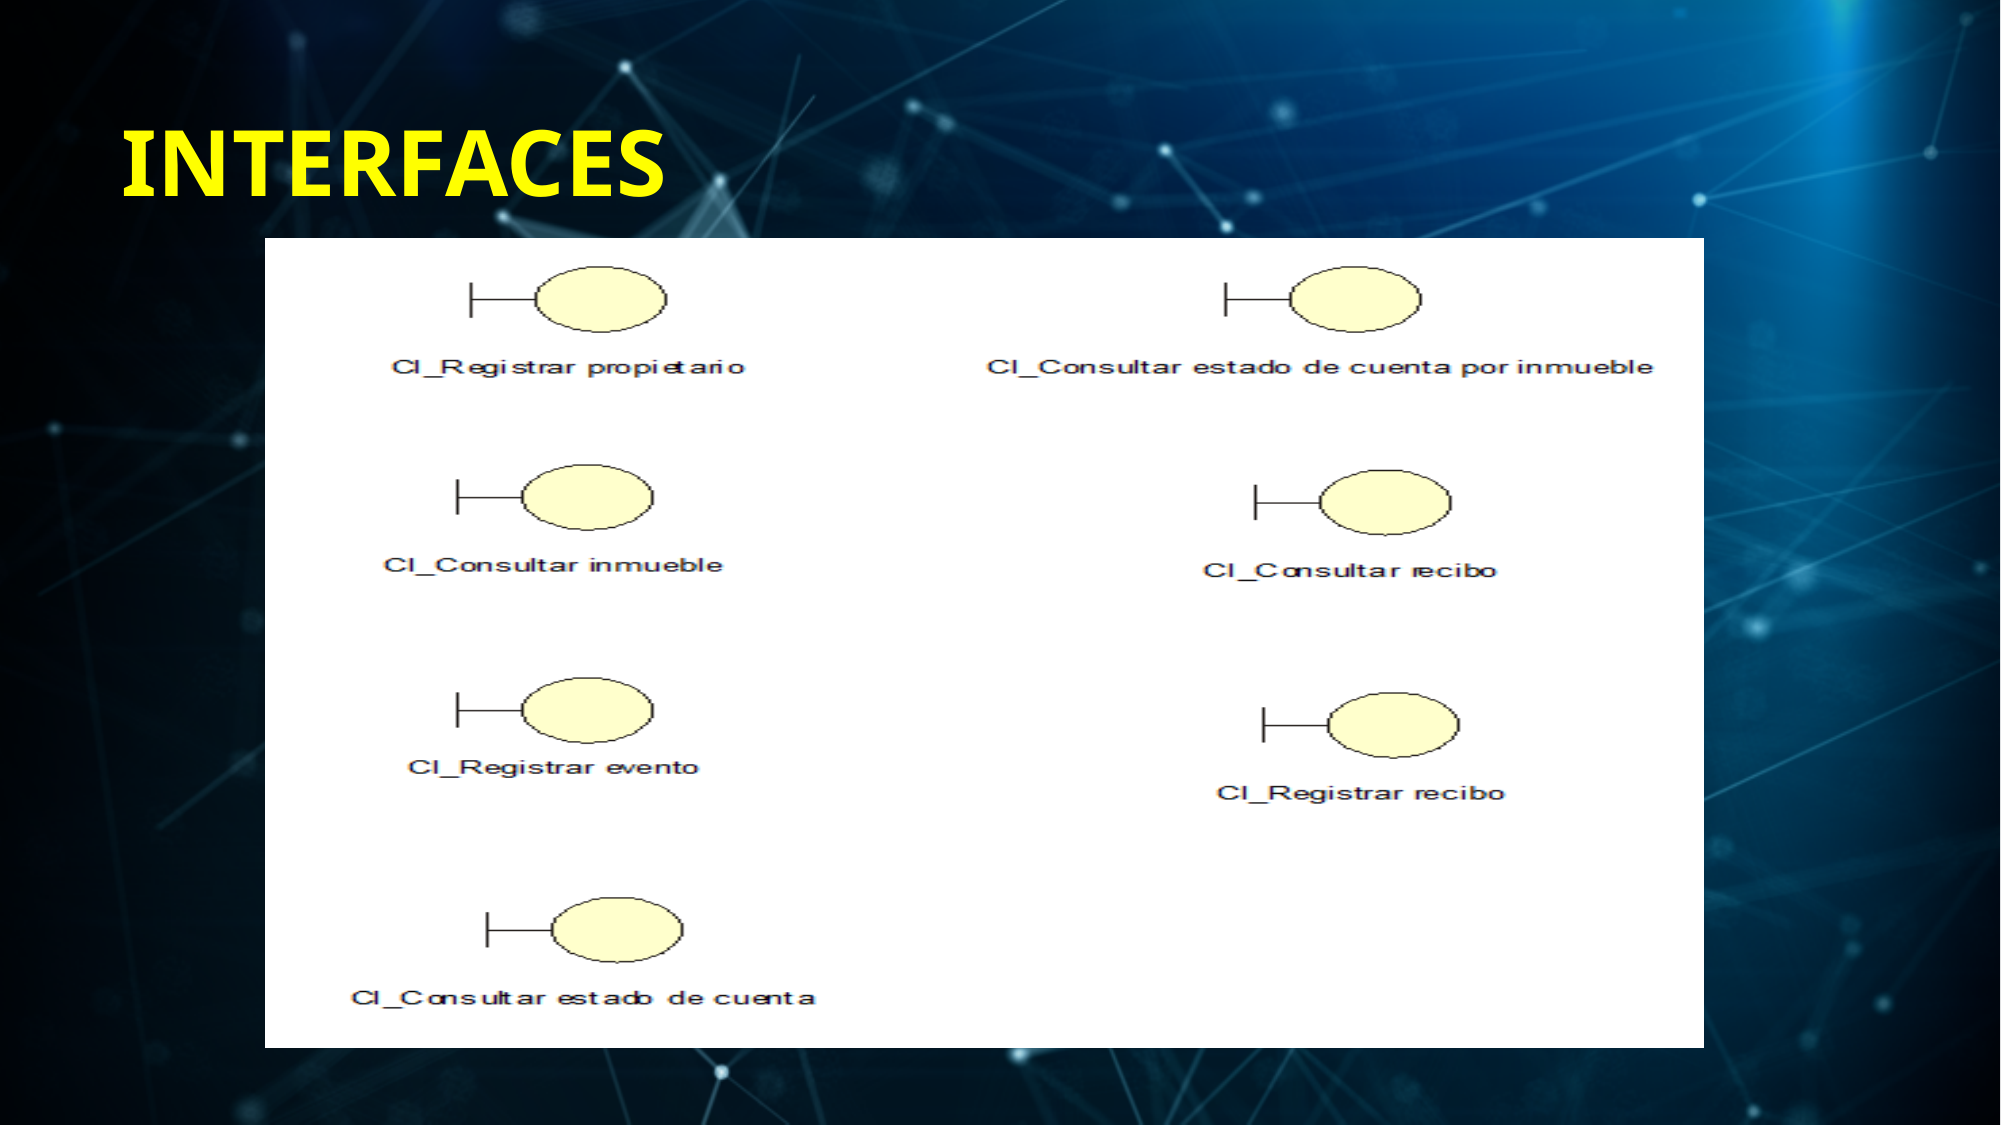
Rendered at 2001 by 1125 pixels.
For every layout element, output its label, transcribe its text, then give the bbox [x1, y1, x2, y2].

text_box INTERFACES [107, 97, 936, 223]
picture [265, 238, 1704, 1049]
